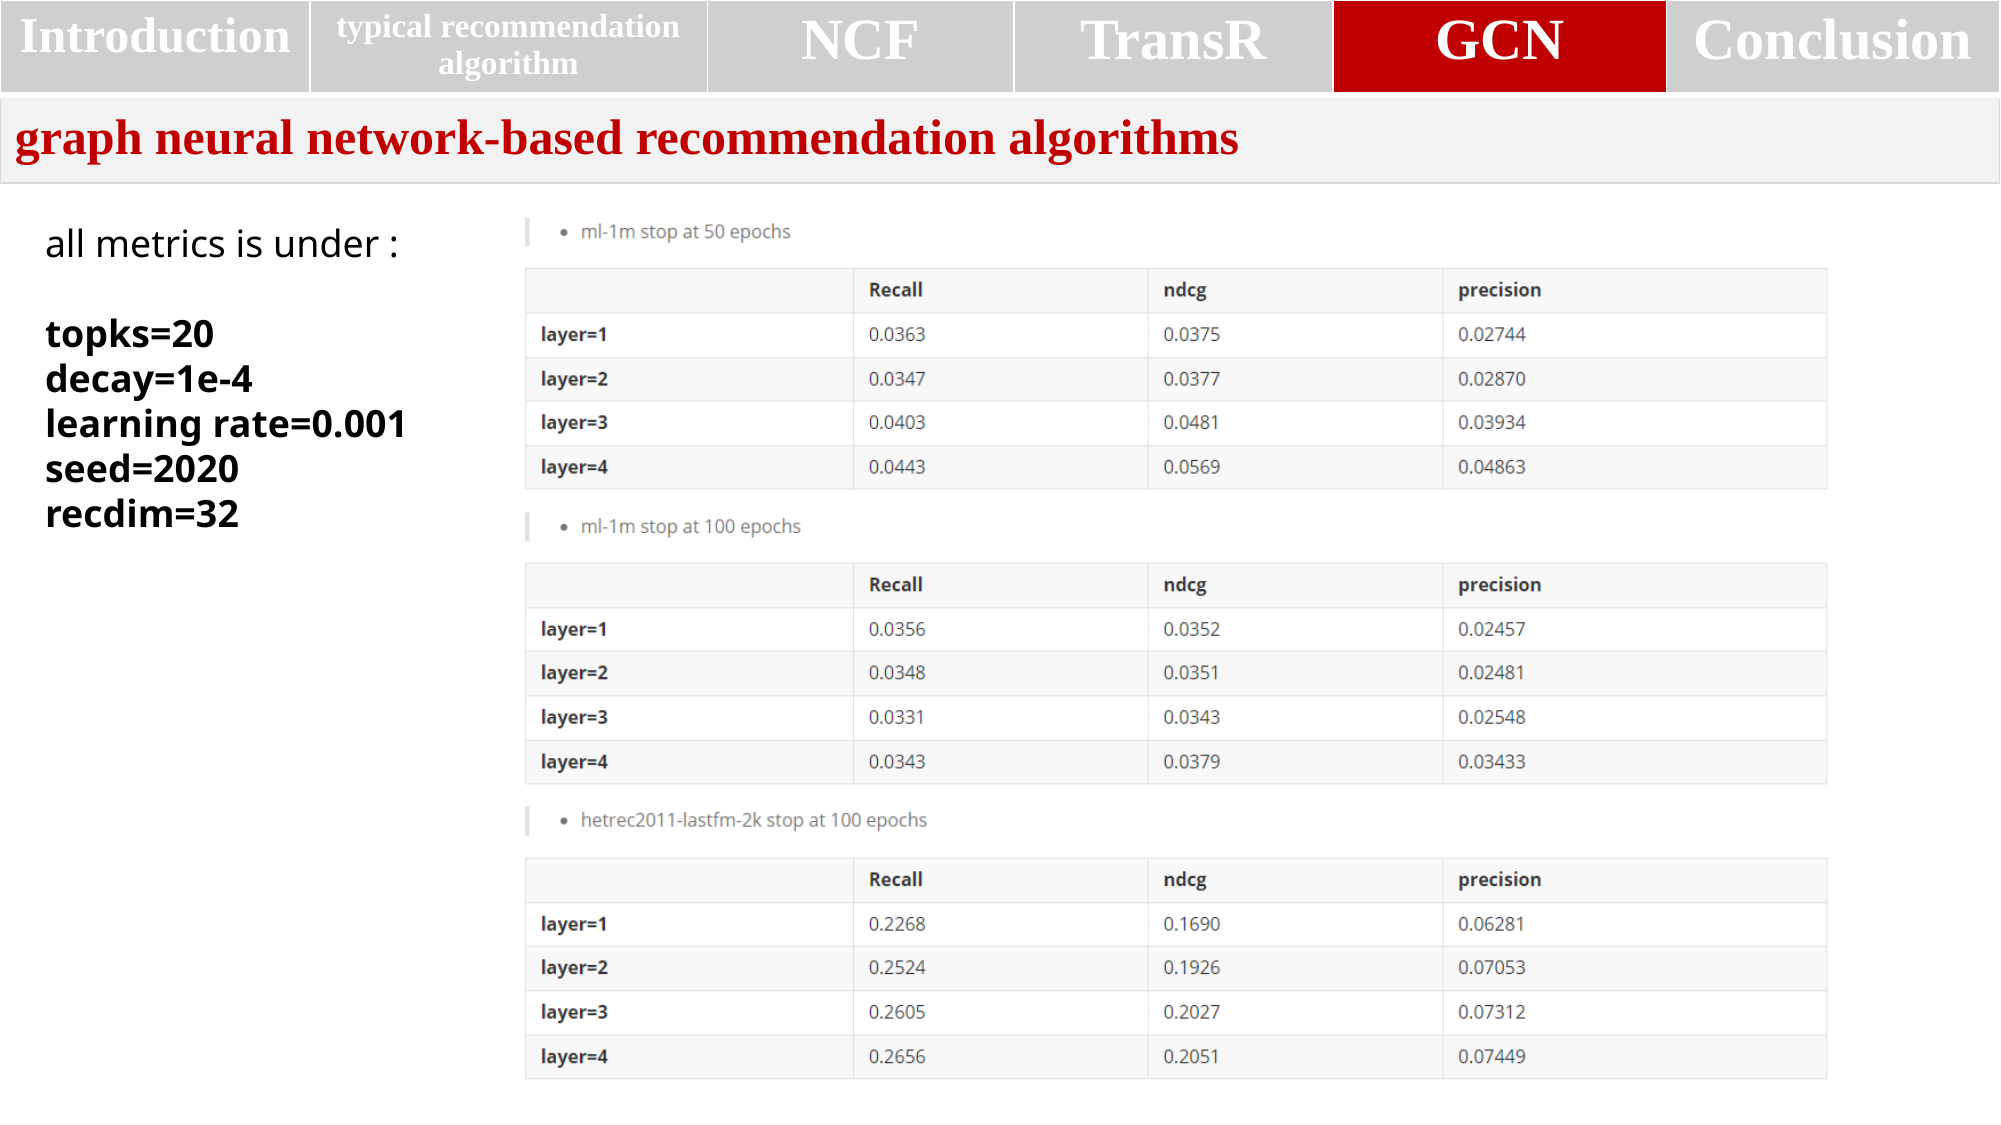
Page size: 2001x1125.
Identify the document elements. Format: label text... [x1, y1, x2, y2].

table_header typical recommendation algorithm [311, 1, 707, 92]
table_header NCF [708, 1, 1013, 92]
table_header TransR [1015, 1, 1332, 92]
table_header Introduction [1, 1, 309, 92]
text_box all metrics is under : topks=20 decay=1e-4 learning rate=0.001 seed=2020 recdim=32 [30, 212, 500, 543]
picture [500, 212, 1856, 1093]
text_box graph neural network-based recommendation algorithms [0, 98, 2000, 184]
table_header GCN [1334, 1, 1666, 92]
table_header Conclusion [1667, 1, 1999, 92]
